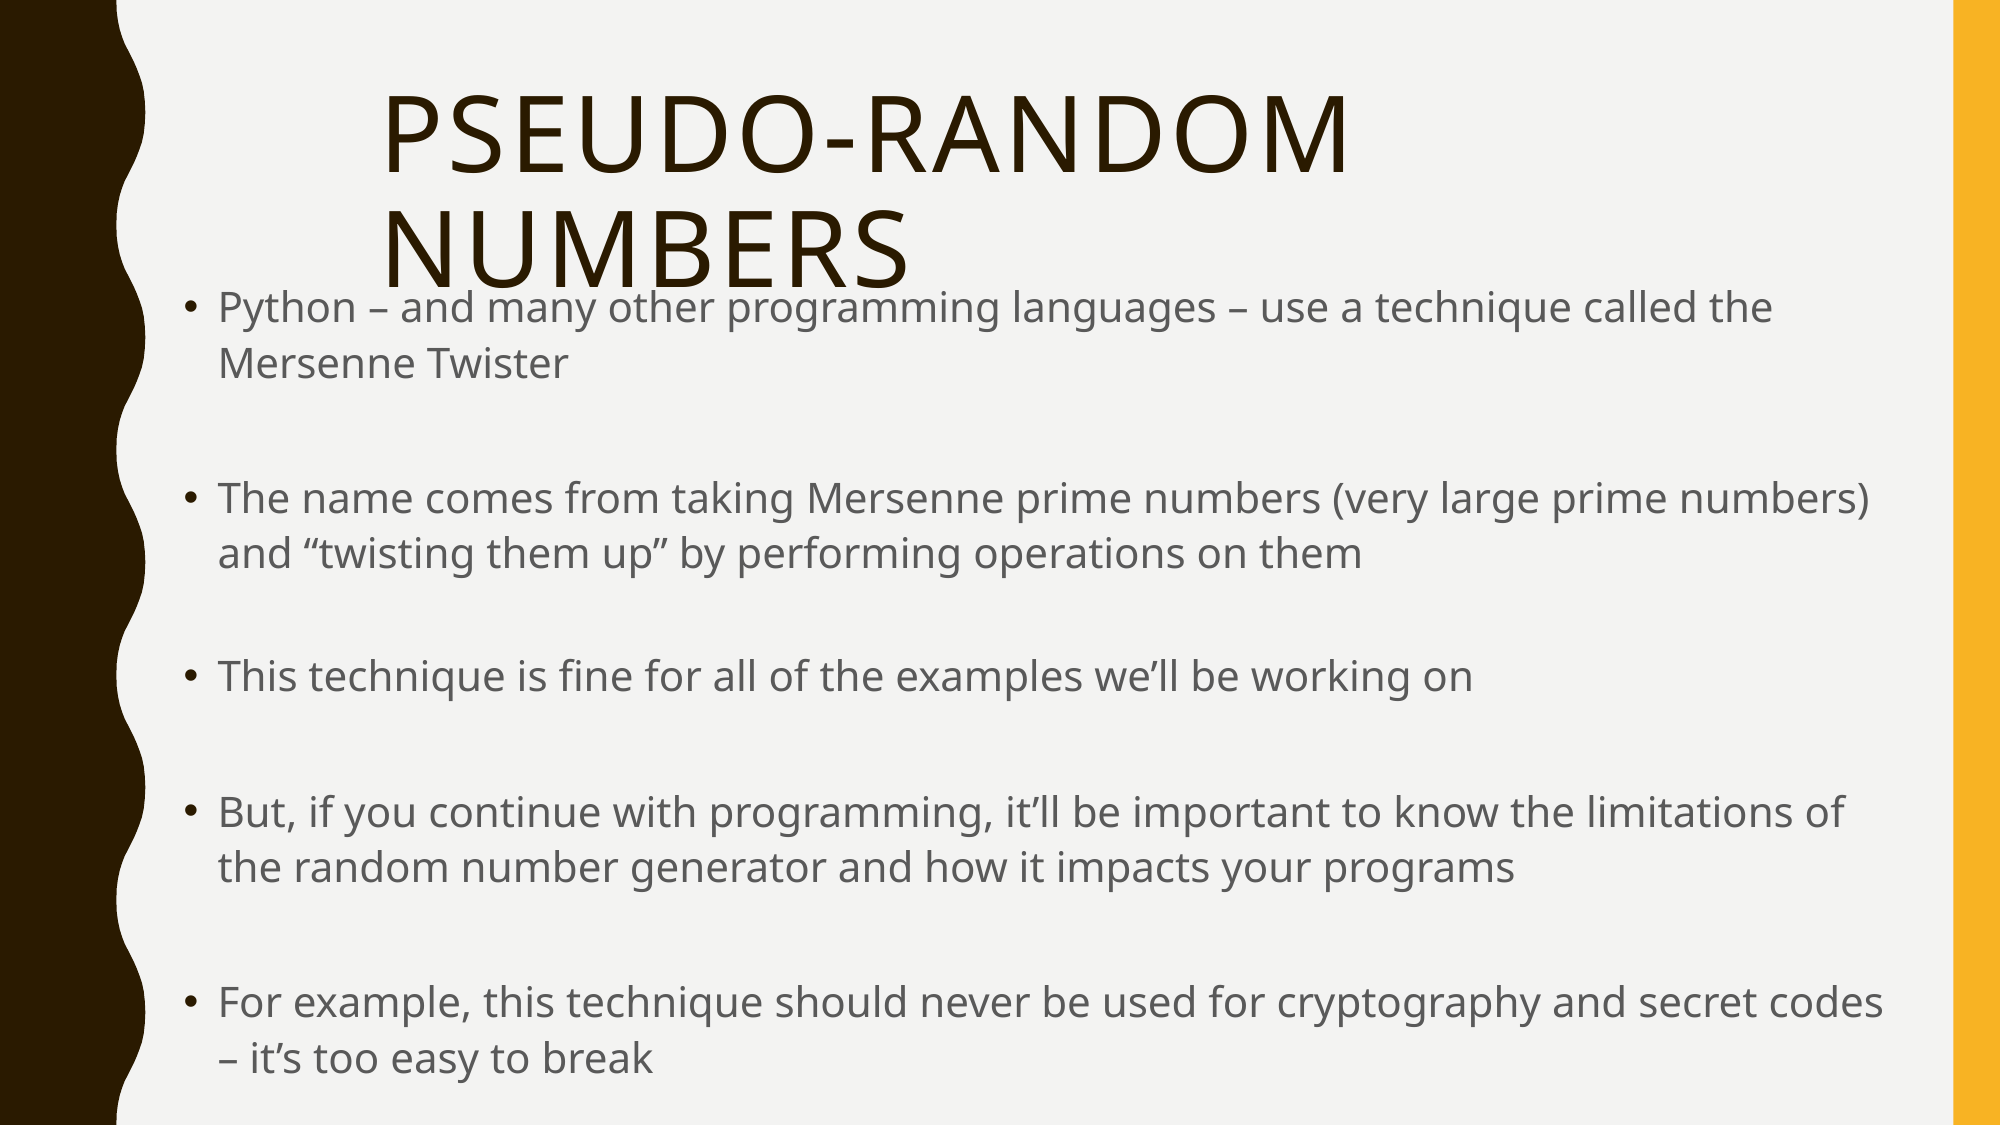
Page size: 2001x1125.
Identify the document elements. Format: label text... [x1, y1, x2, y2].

title Pseudo-random numbers [364, 73, 1633, 268]
list Python – and many other programming languages – use a technique called the Mersenne Twister The name comes from taking Mersenne prime numbers (very large prime numbers) and “twisting them up” by performing operations on them This technique is fine for all of the examples we’ll be working on But, if you continue with programming, it’ll be important to know the limitations of the random number generator and how it impacts your programs For example, this technique should never be used for cryptography and secret codes – it’s too easy to break [168, 268, 1900, 1090]
